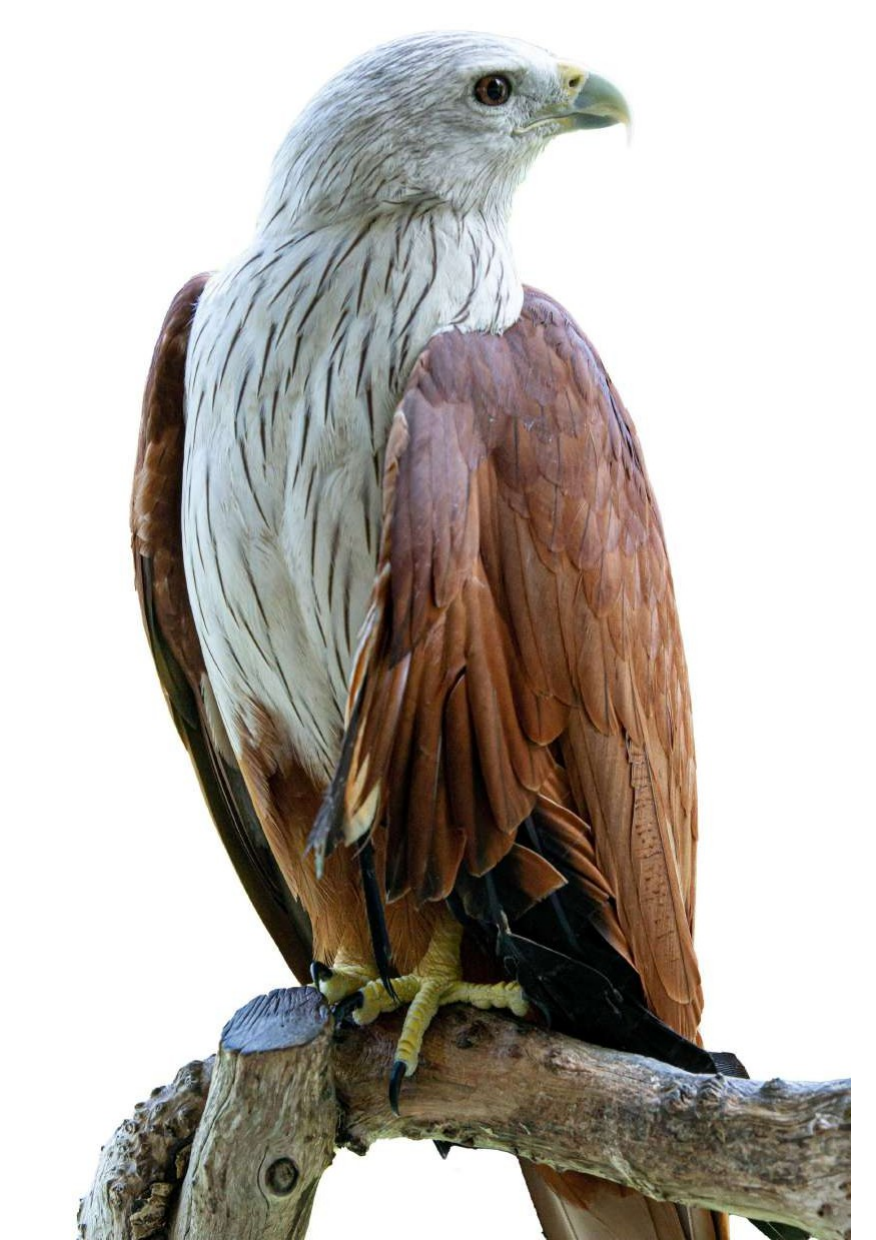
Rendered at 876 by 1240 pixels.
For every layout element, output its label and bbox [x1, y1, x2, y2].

picture [71, 23, 851, 1240]
